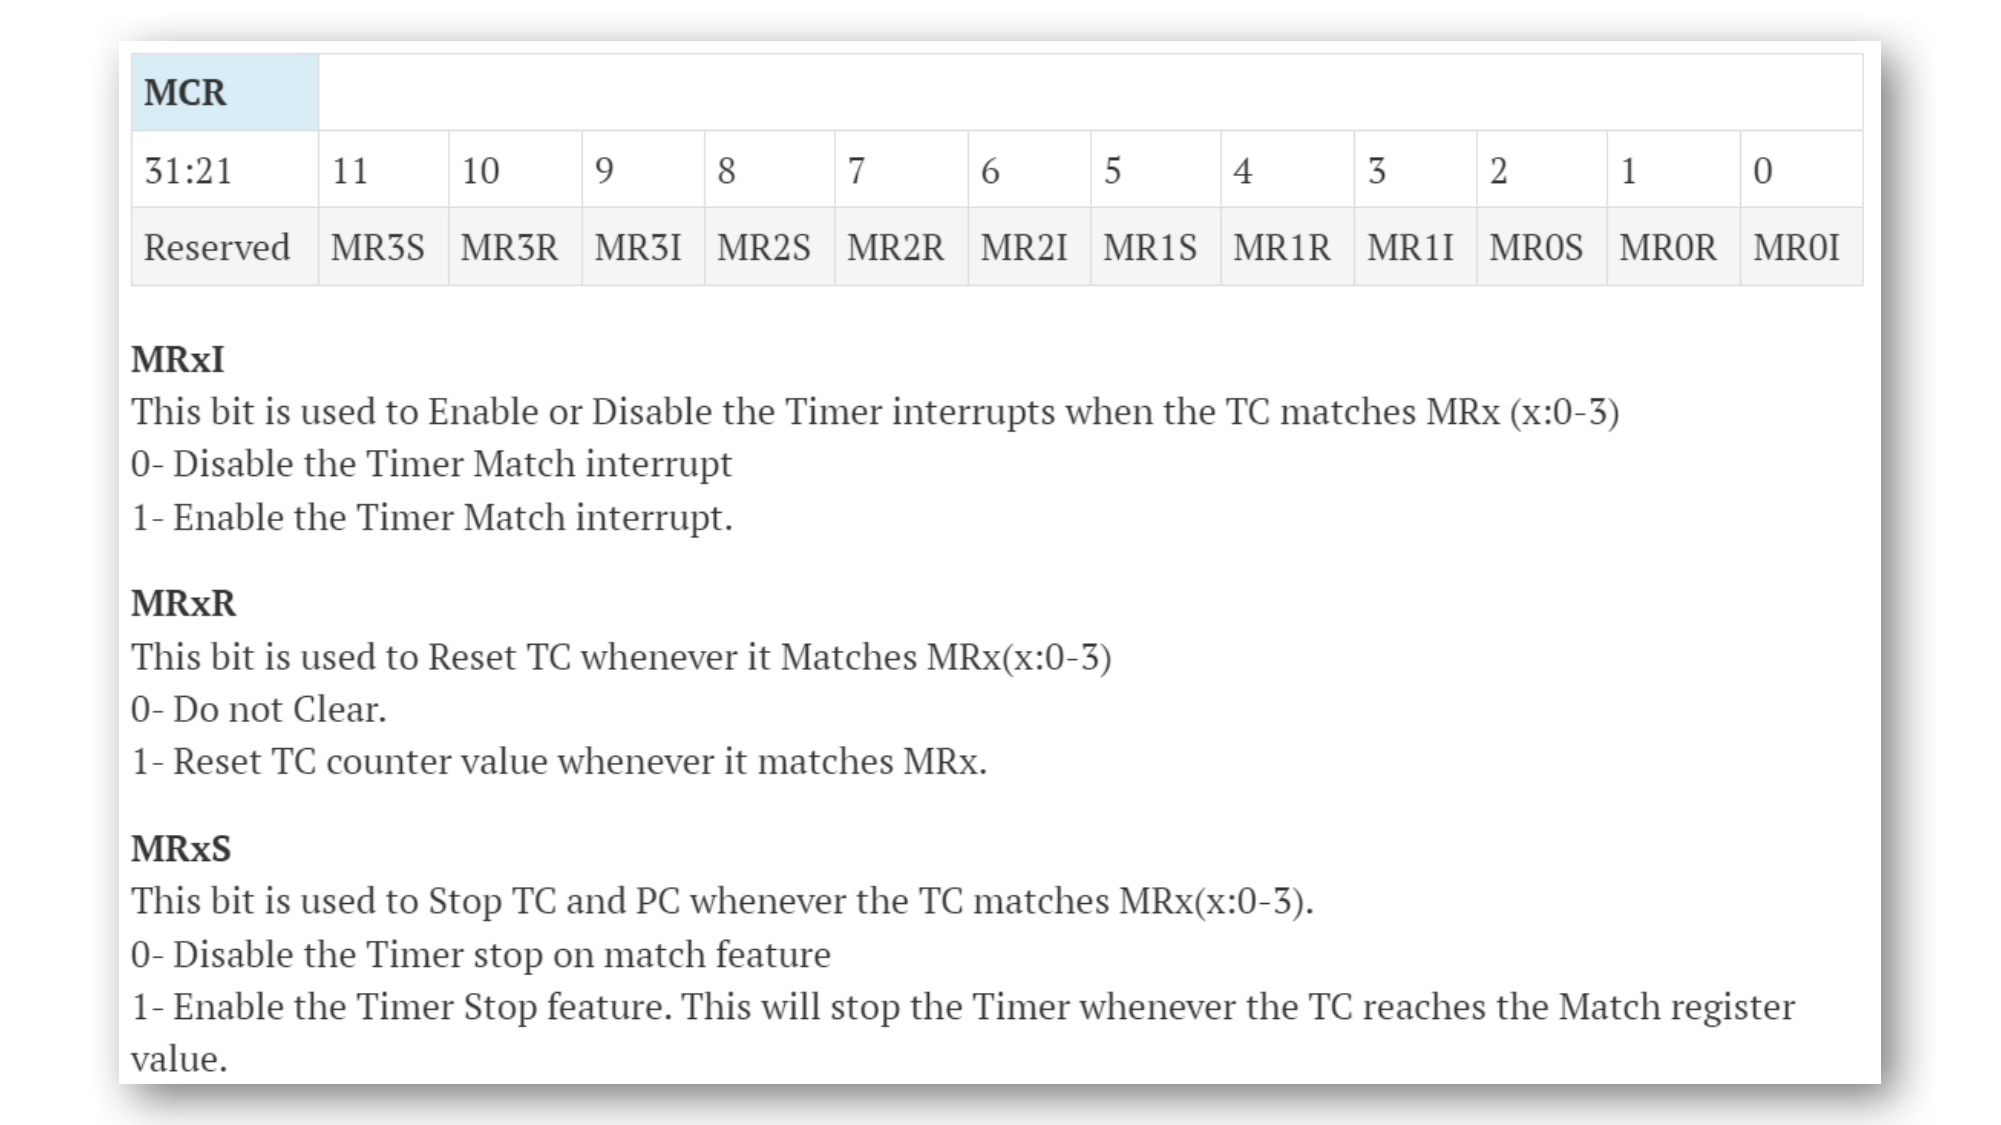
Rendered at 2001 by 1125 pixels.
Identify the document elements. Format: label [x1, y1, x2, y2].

picture [119, 41, 1881, 1084]
